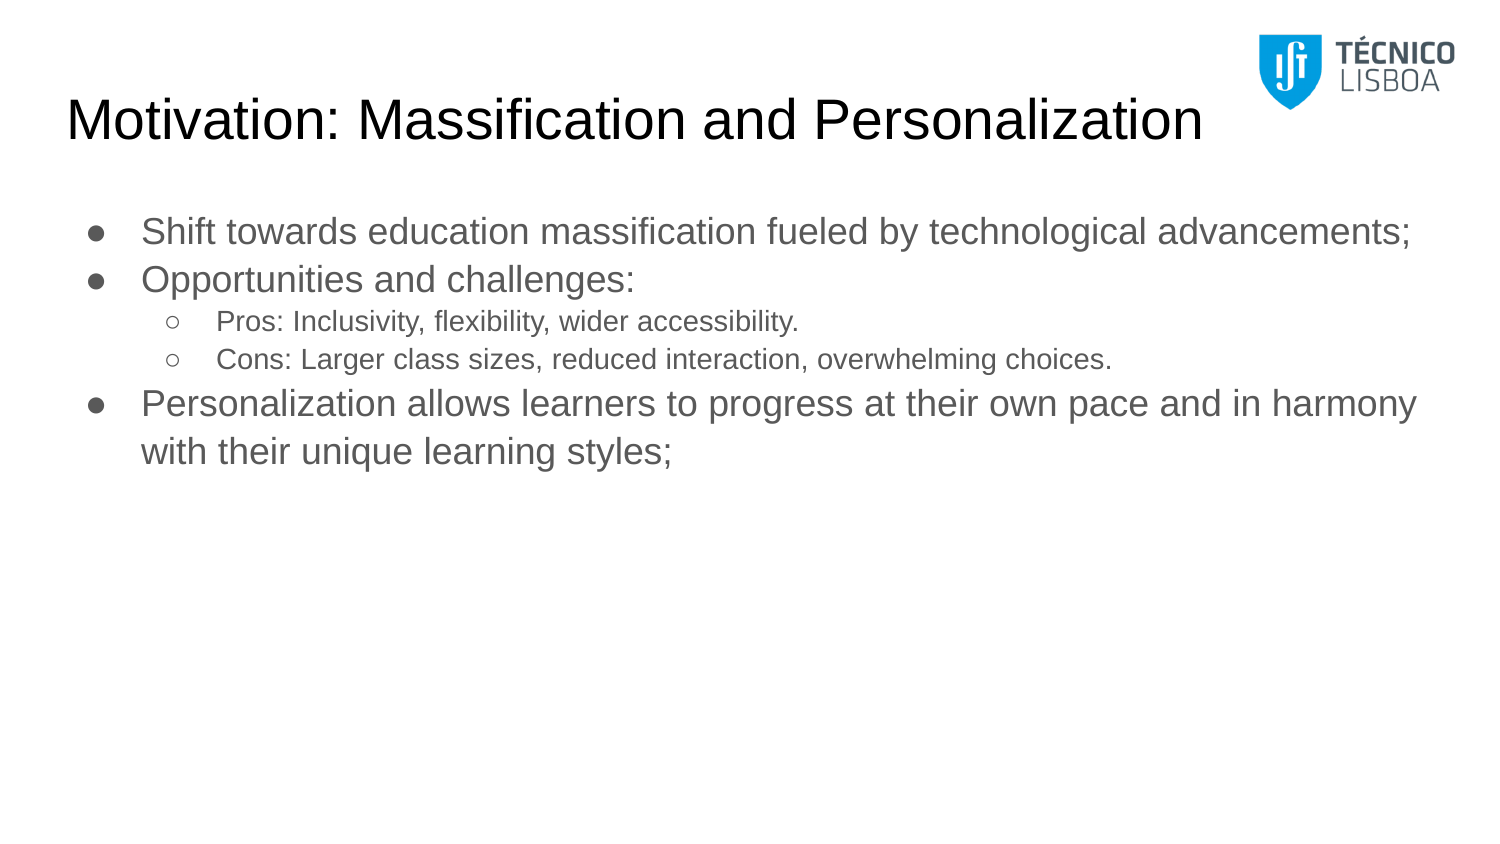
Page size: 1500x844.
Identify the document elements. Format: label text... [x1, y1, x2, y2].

title Motivation: Massification and Personalization [51, 72, 1449, 167]
picture [1251, 21, 1472, 117]
list Shift towards education massification fueled by technological advancements; Opportunities and challenges: Pros: Inclusivity, flexibility, wider accessibility. Cons: Larger class sizes, reduced interaction, overwhelming choices. Personalization allows learners to progress at their own pace and in harmony with their unique learning styles; [51, 189, 1449, 750]
